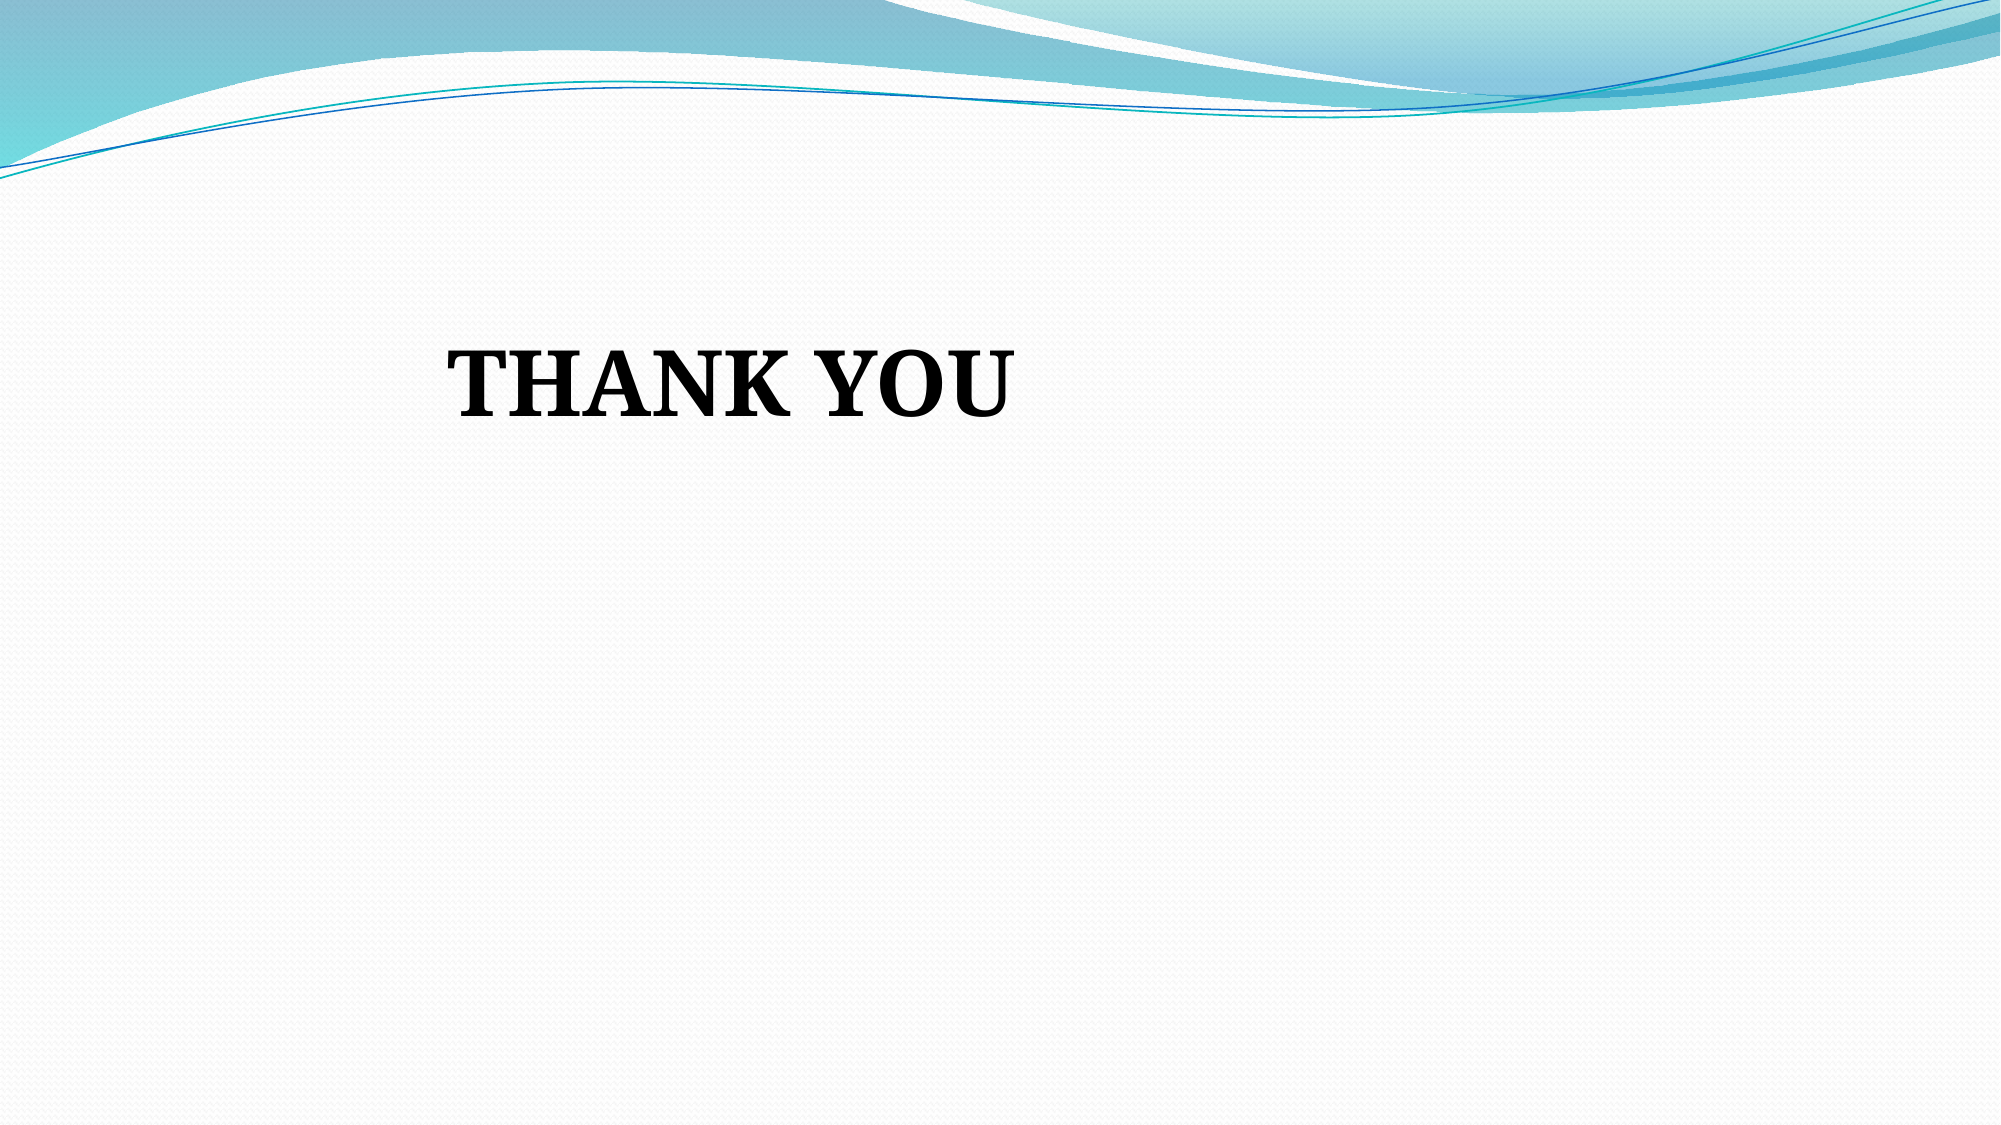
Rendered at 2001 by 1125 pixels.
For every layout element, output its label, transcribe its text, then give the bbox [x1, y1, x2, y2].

title [99, 115, 1900, 303]
list THANK YOU [99, 317, 1900, 1038]
